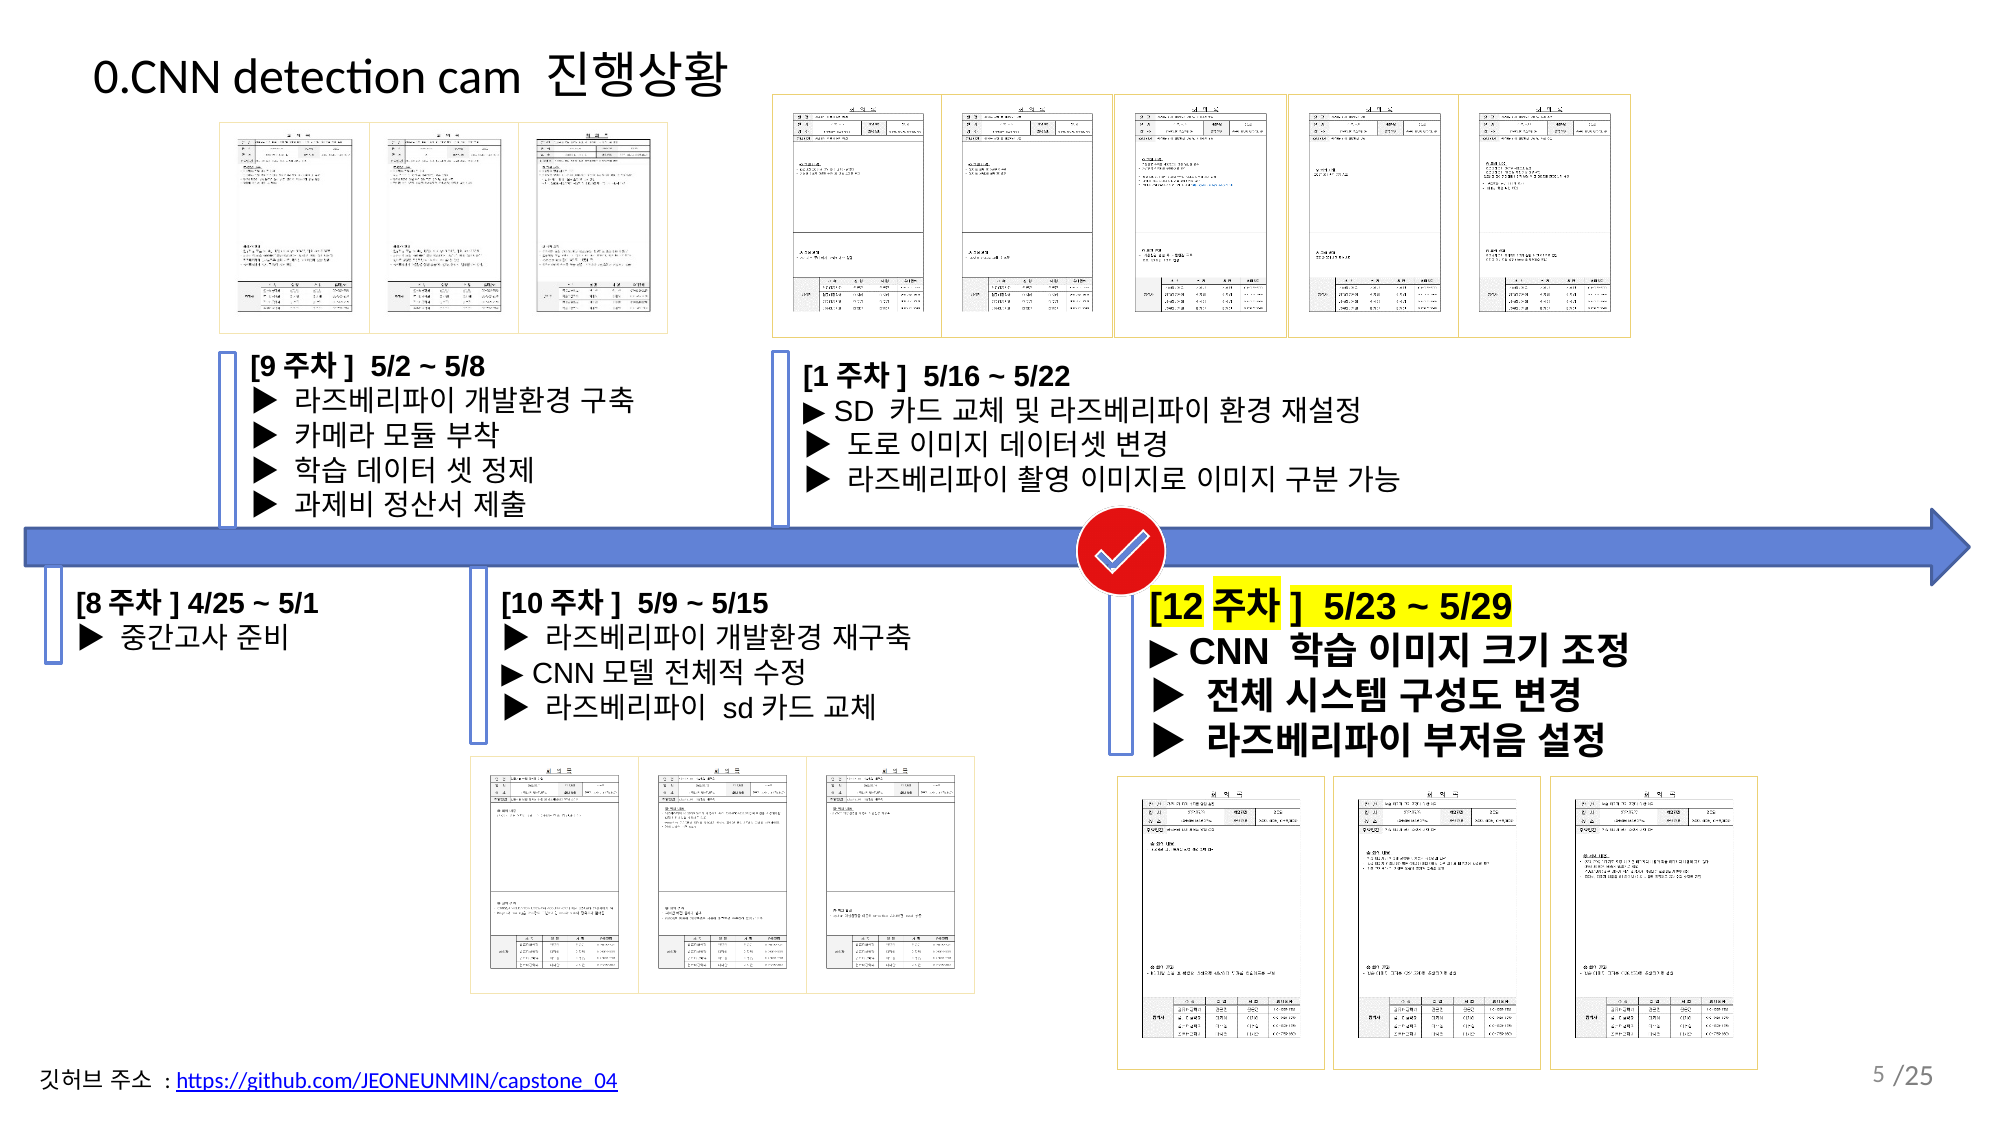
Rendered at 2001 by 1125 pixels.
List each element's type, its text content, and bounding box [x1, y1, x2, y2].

text_box [469, 566, 488, 745]
picture [771, 93, 1632, 339]
text_box [12주차] 5/23 ~ 5/29 ▶ CNN 학습 이미지 크기 조정 ▶ 전체 시스템 구성도 변경 ▶ 라즈베리파이 부저음 설정 [1134, 574, 2000, 769]
text_box [23, 526, 1059, 568]
picture [1065, 494, 1178, 607]
text_box [10주차] 5/9 ~ 5/15 ▶ 라즈베리파이 개발환경 재구축 ▶ CNN모델 전체적 수정 ▶ 라즈베리파이 sd카드 교체 [486, 577, 992, 732]
text_box [1184, 507, 1971, 574]
picture [1116, 776, 1325, 1071]
text_box [771, 350, 790, 528]
picture [219, 122, 669, 335]
text_box [218, 351, 235, 529]
text_box [1108, 617, 1134, 756]
text_box 0.CNN detection cam 진행상황 [78, 36, 745, 112]
text_box [9주차] 5/2 ~ 5/8 ▶ 라즈베리파이 개발환경 구축 ▶ 카메라 모듈 부착 ▶ 학습 데이터 셋 정제 ▶ 과제비 정산서 제출 [235, 339, 866, 564]
text_box [1주차] 5/16 ~ 5/22 ▶ SD 카드 교체 및 라즈베리파이 환경 재설정 ▶ 도로 이미지 데이터셋 변경 ▶ 라즈베리파이 촬영 이미지로 이미지 구분 가능 [788, 349, 1529, 504]
picture [1333, 776, 1542, 1071]
text_box 깃허브 주소 : https://github.com/JEONEUNMIN/capstone_04 [25, 1058, 717, 1101]
picture [470, 755, 976, 995]
text_box [8주차] 4/25 ~ 5/1 ▶ 중간고사 준비 [63, 577, 395, 662]
slide_number 5 [1433, 1042, 1900, 1103]
text_box [44, 565, 63, 665]
picture [1550, 776, 1759, 1071]
